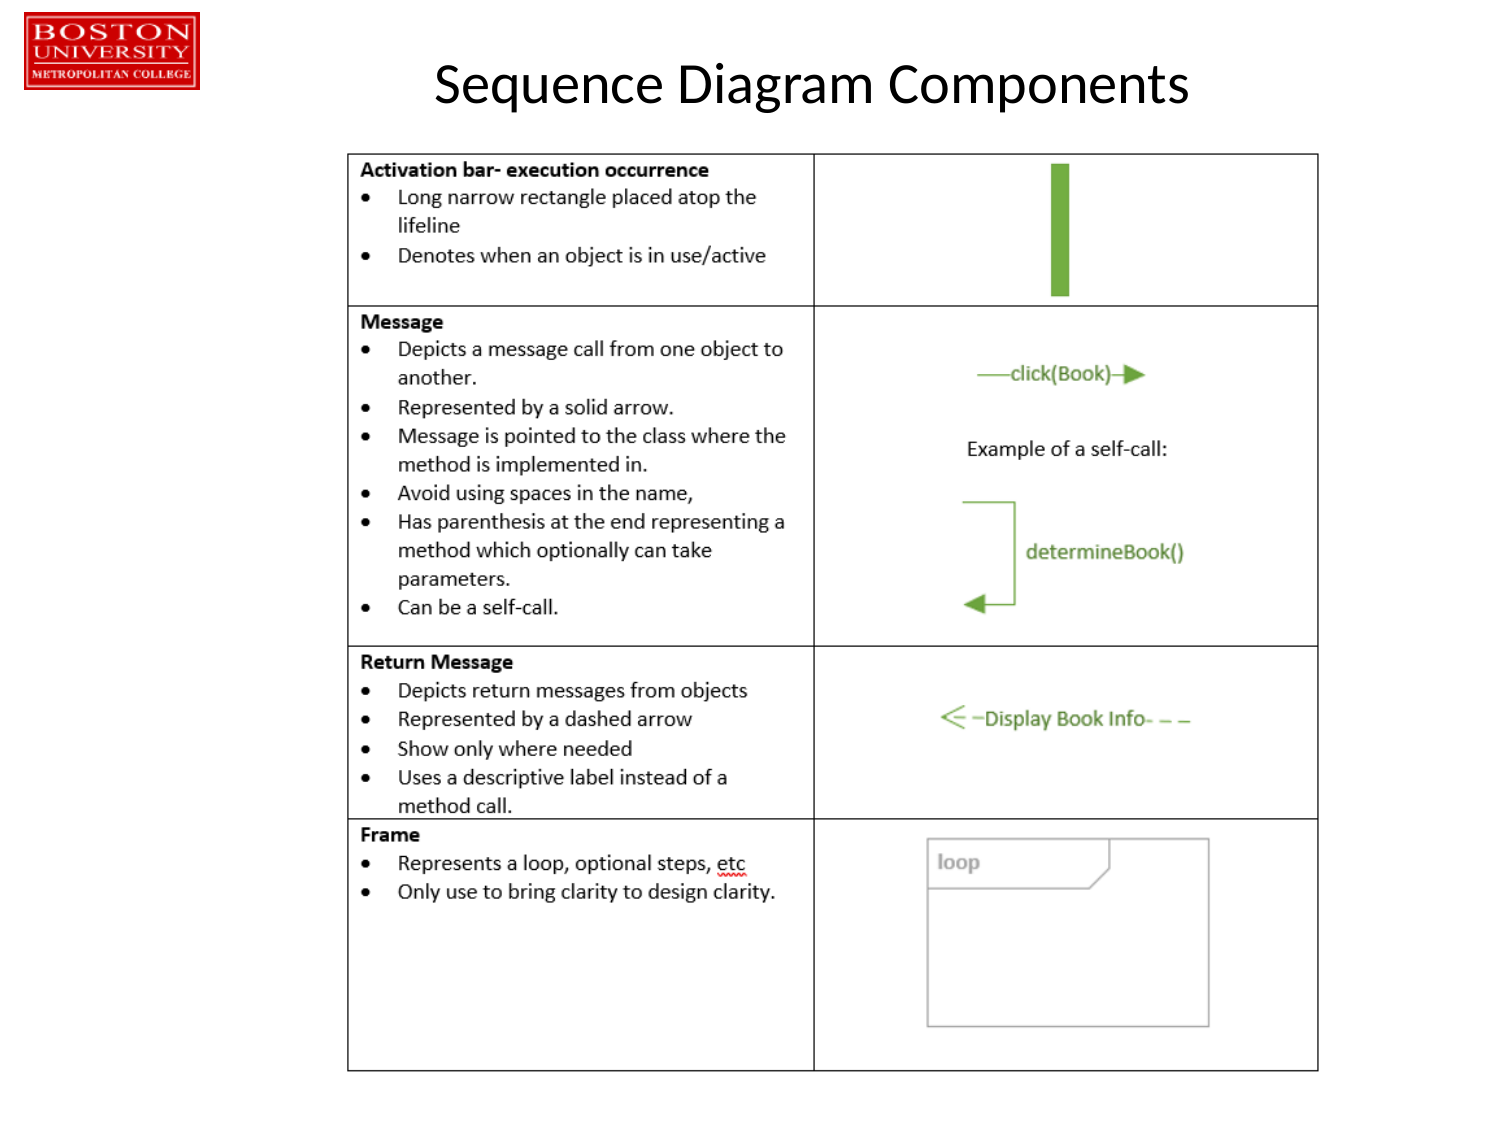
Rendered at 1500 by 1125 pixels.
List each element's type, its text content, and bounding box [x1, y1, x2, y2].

text_box Sequence Diagram Components [375, 37, 1250, 123]
picture [337, 138, 1346, 1091]
picture [24, 12, 201, 90]
